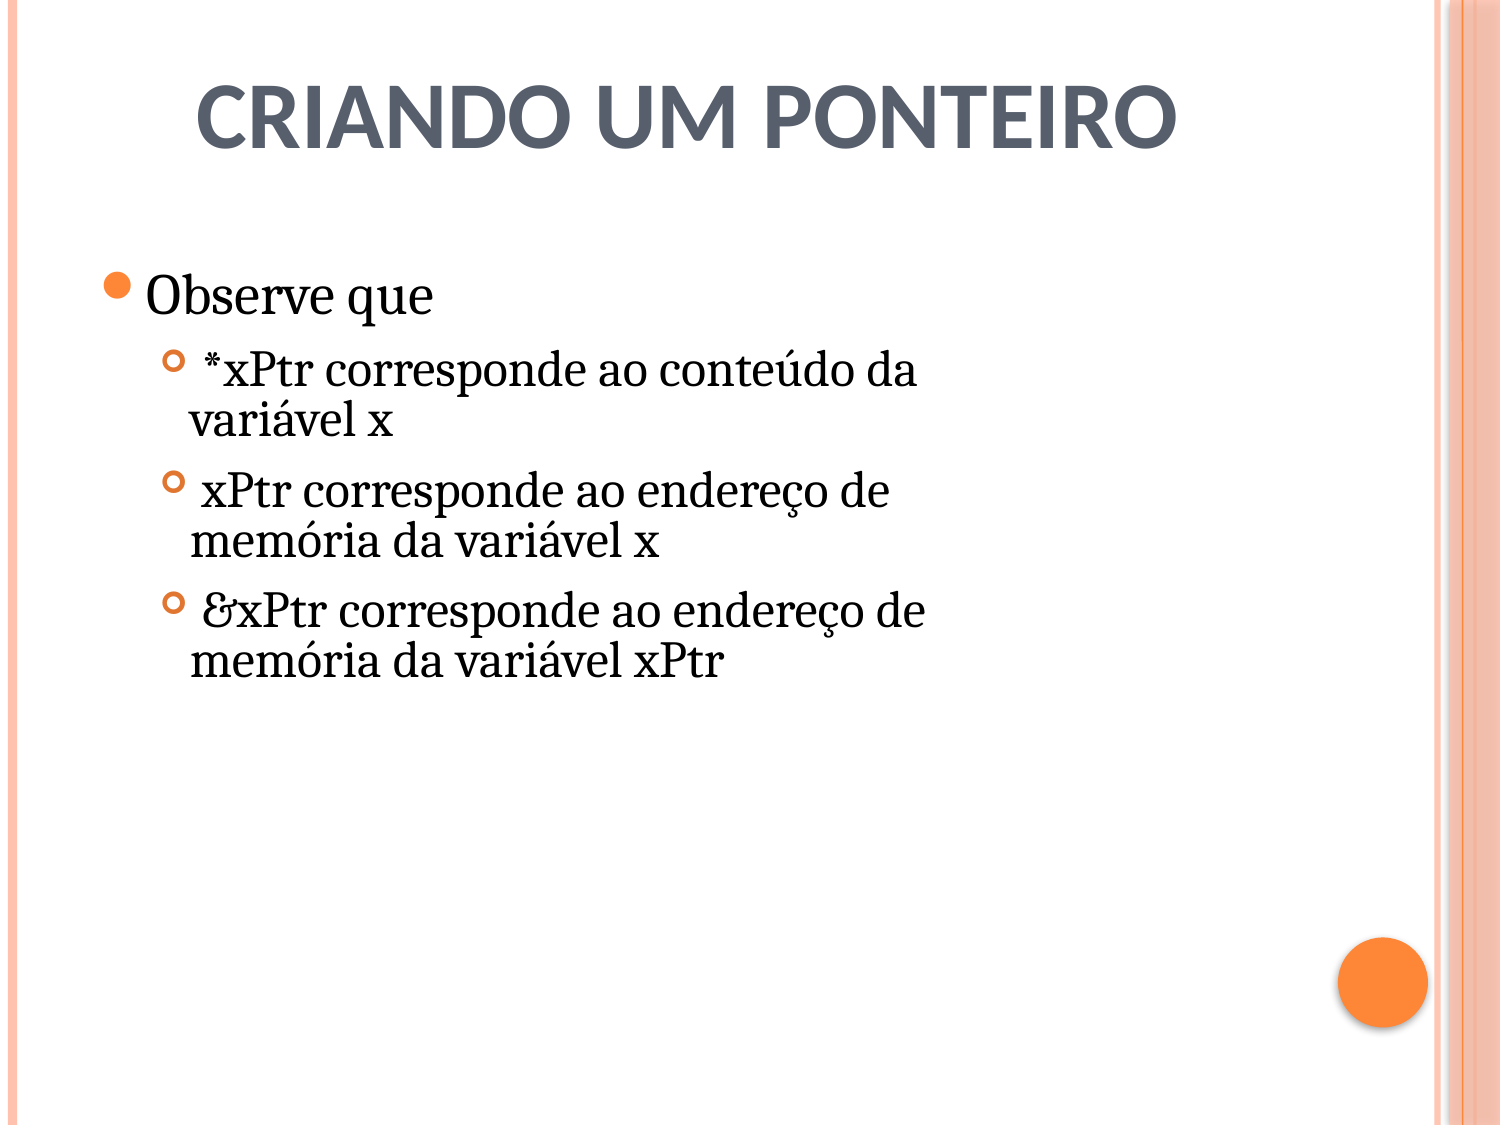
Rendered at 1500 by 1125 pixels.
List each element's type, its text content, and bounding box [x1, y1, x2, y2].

list Observe que *xPtr corresponde ao conteúdo da variável x xPtr corresponde ao endereço de memória da variável x &xPtr corresponde ao endereço de memória da variável xPtr [24, 262, 1463, 1025]
title Criando um ponteiro [75, 45, 1300, 175]
